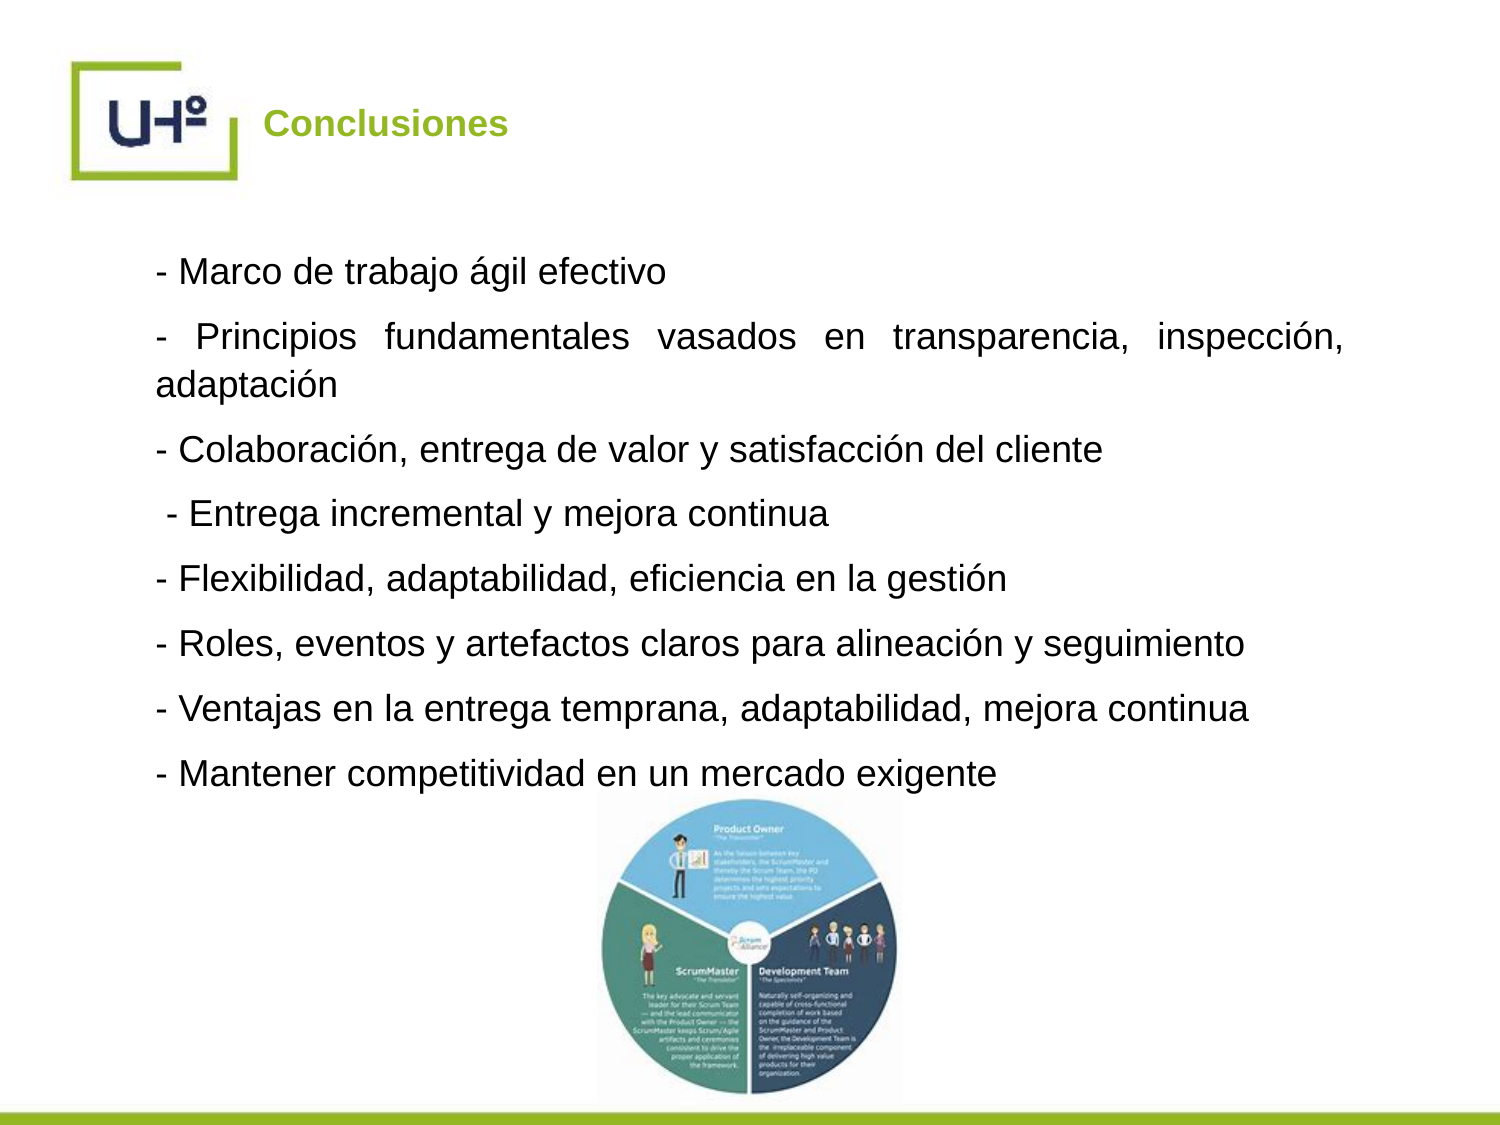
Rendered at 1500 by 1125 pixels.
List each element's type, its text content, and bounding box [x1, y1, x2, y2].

title Conclusiones [248, 58, 925, 181]
picture [0, 0, 1500, 1125]
text_box - Marco de trabajo ágil efectivo - Principios fundamentales vasados en transparencia, inspección, adaptación - Colaboración, entrega de valor y satisfacción del cliente - Entrega incremental y mejora continua - Flexibilidad, adaptabilidad, eficiencia en la gestión - Roles, eventos y artefactos claros para alineación y seguimiento - Ventajas en la entrega temprana, adaptabilidad, mejora continua - Mantener competitividad en un mercado exigente [140, 236, 1360, 801]
